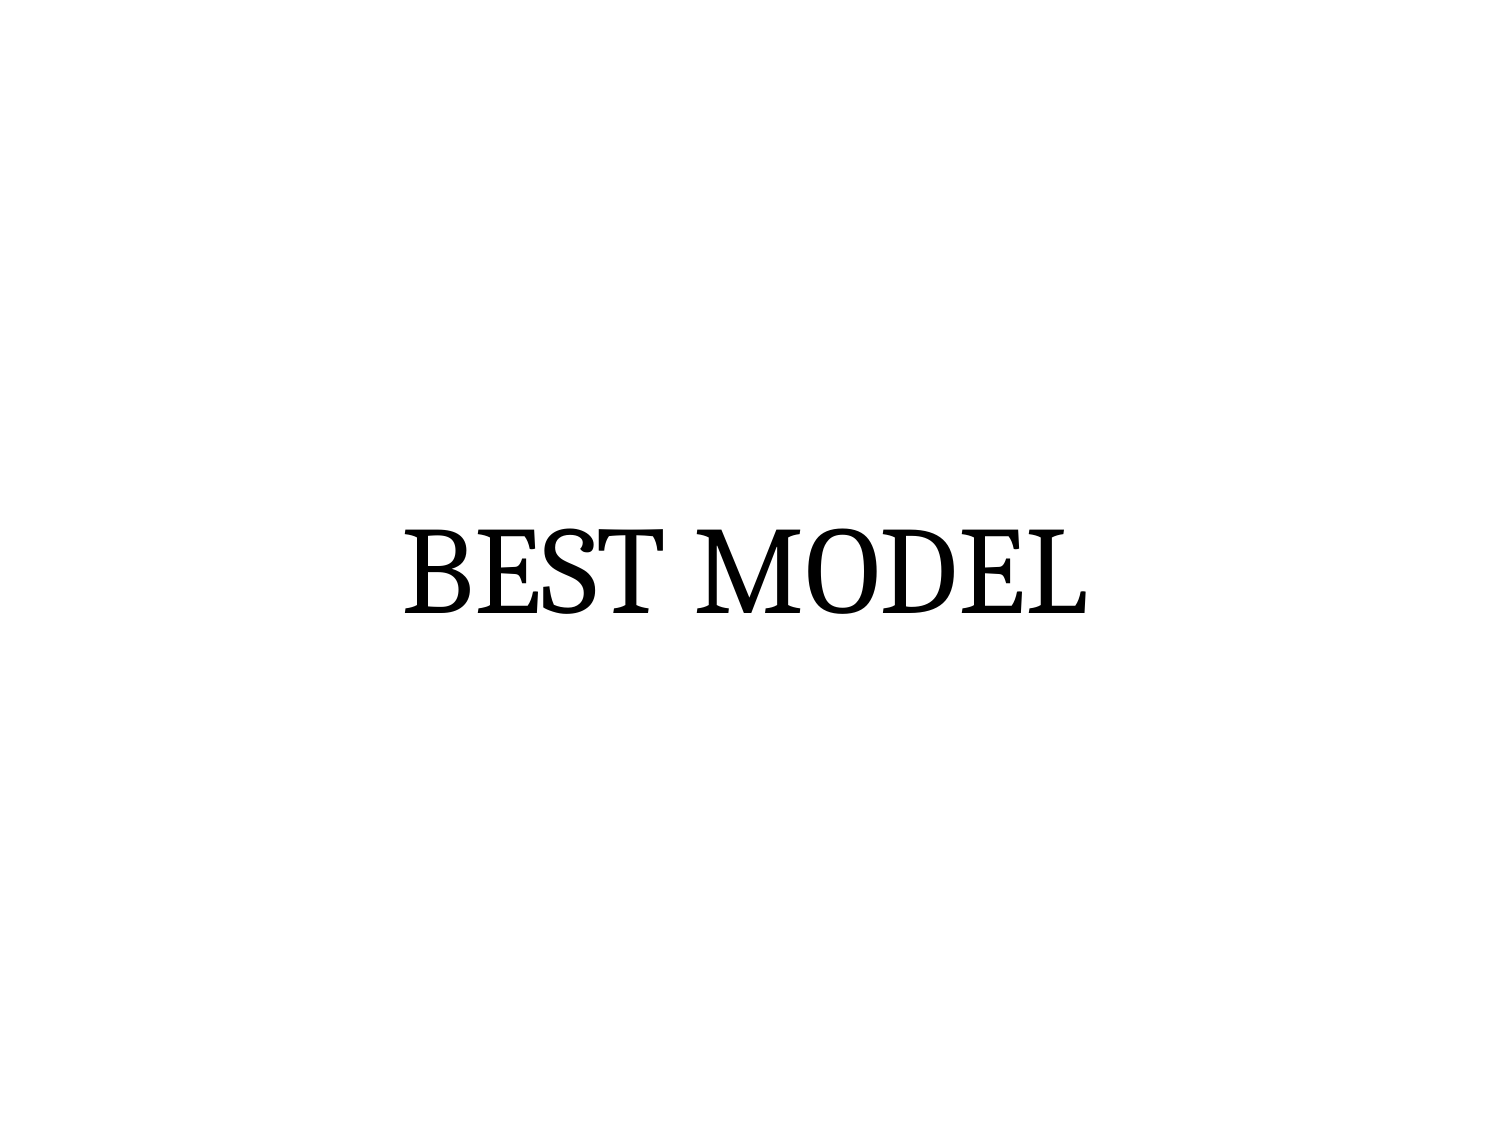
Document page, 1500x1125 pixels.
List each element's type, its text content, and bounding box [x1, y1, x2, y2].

text_box BEST MODEL [29, 30, 1436, 796]
